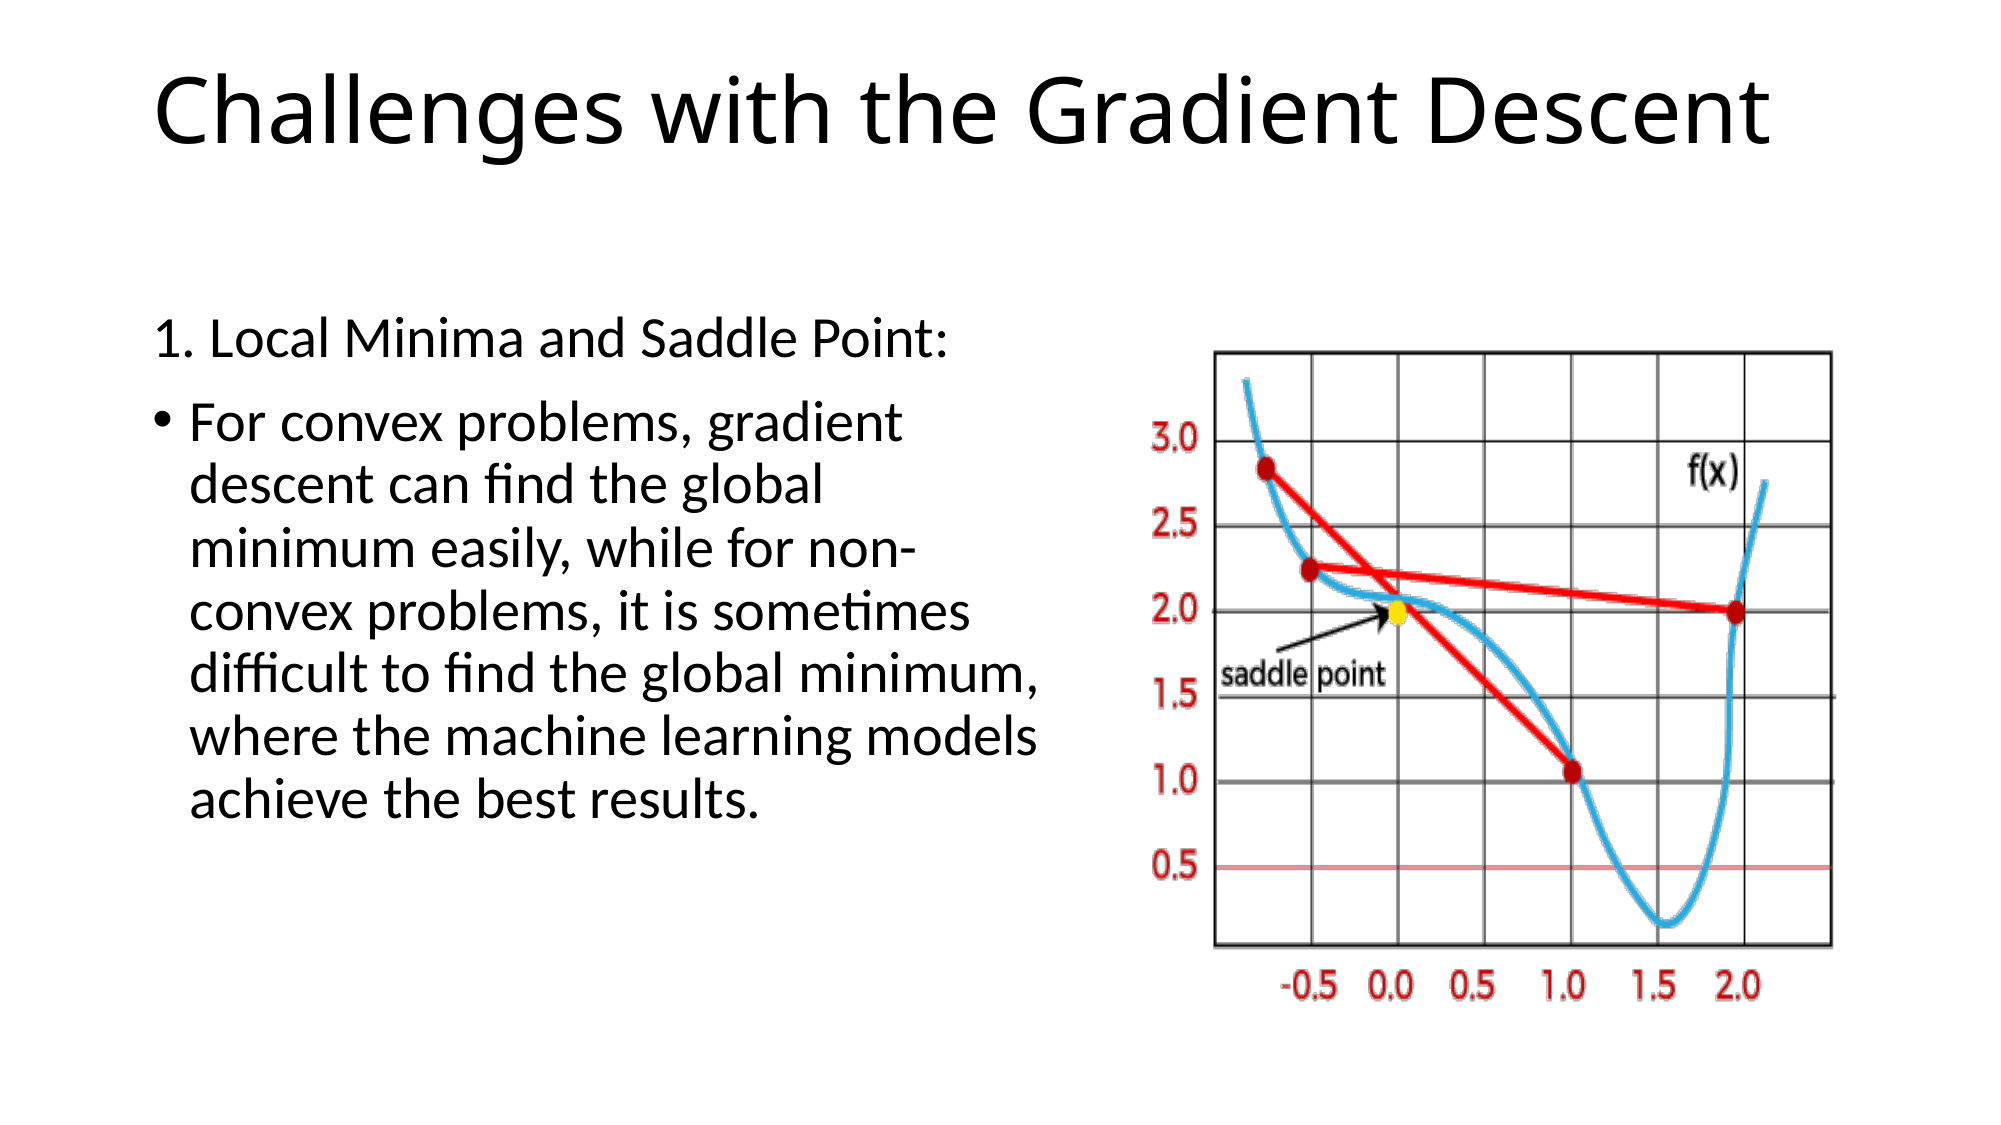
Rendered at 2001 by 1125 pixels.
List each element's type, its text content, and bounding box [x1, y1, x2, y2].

title Challenges with the Gradient Descent [137, 59, 1863, 278]
list 1. Local Minima and Saddle Point: For convex problems, gradient descent can find the global minimum easily, while for non-convex problems, it is sometimes difficult to find the global minimum, where the machine learning models achieve the best results. [137, 299, 1059, 1014]
picture [1120, 322, 1902, 1014]
